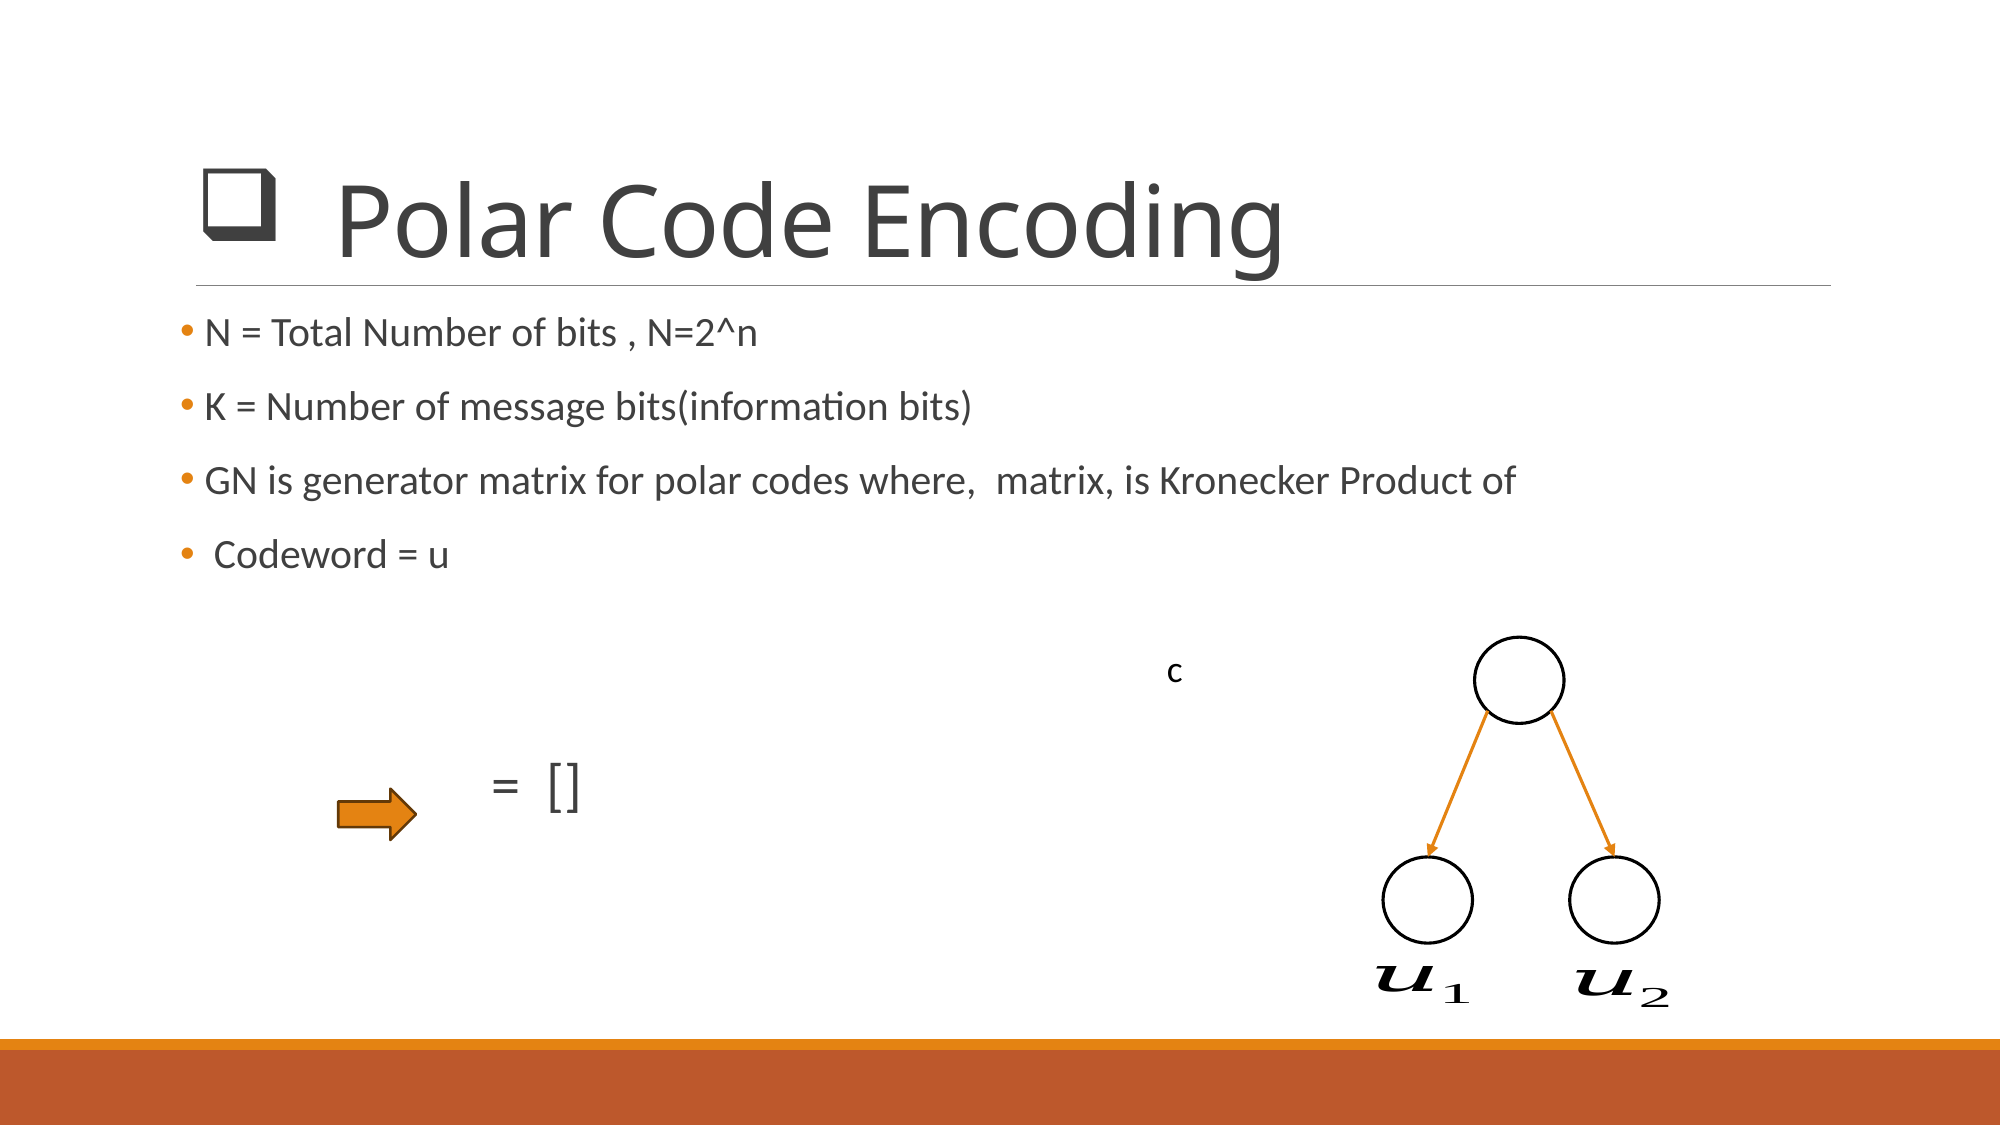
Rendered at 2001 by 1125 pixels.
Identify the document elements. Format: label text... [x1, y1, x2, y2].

title Polar Code Encoding [180, 47, 1830, 285]
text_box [1427, 710, 1489, 858]
text_box [336, 787, 417, 842]
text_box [1550, 710, 1615, 858]
text_box [1473, 635, 1566, 725]
text_box [1568, 856, 1661, 945]
text_box [1381, 855, 1474, 945]
